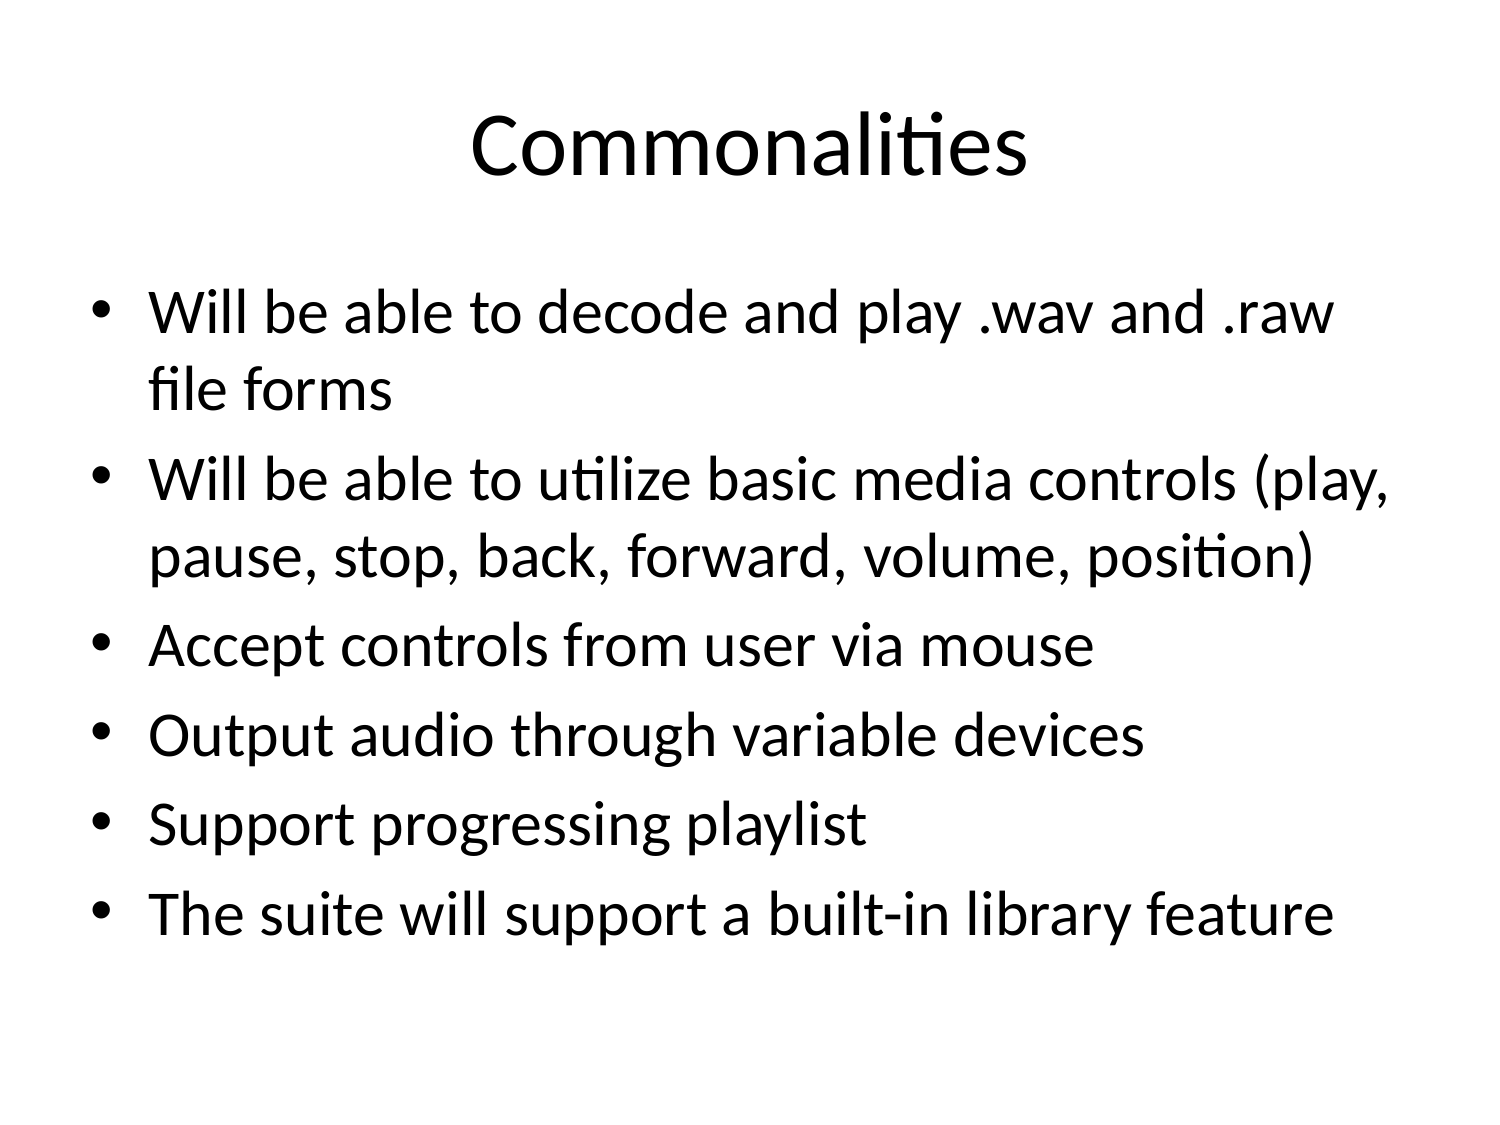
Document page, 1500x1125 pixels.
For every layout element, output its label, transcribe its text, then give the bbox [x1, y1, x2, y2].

list Will be able to decode and play .wav and .raw file forms Will be able to utilize basic media controls (play, pause, stop, back, forward, volume, position) Accept controls from user via mouse Output audio through variable devices Support progressing playlist The suite will support a built-in library feature [75, 262, 1425, 1005]
title Commonalities [75, 45, 1425, 233]
